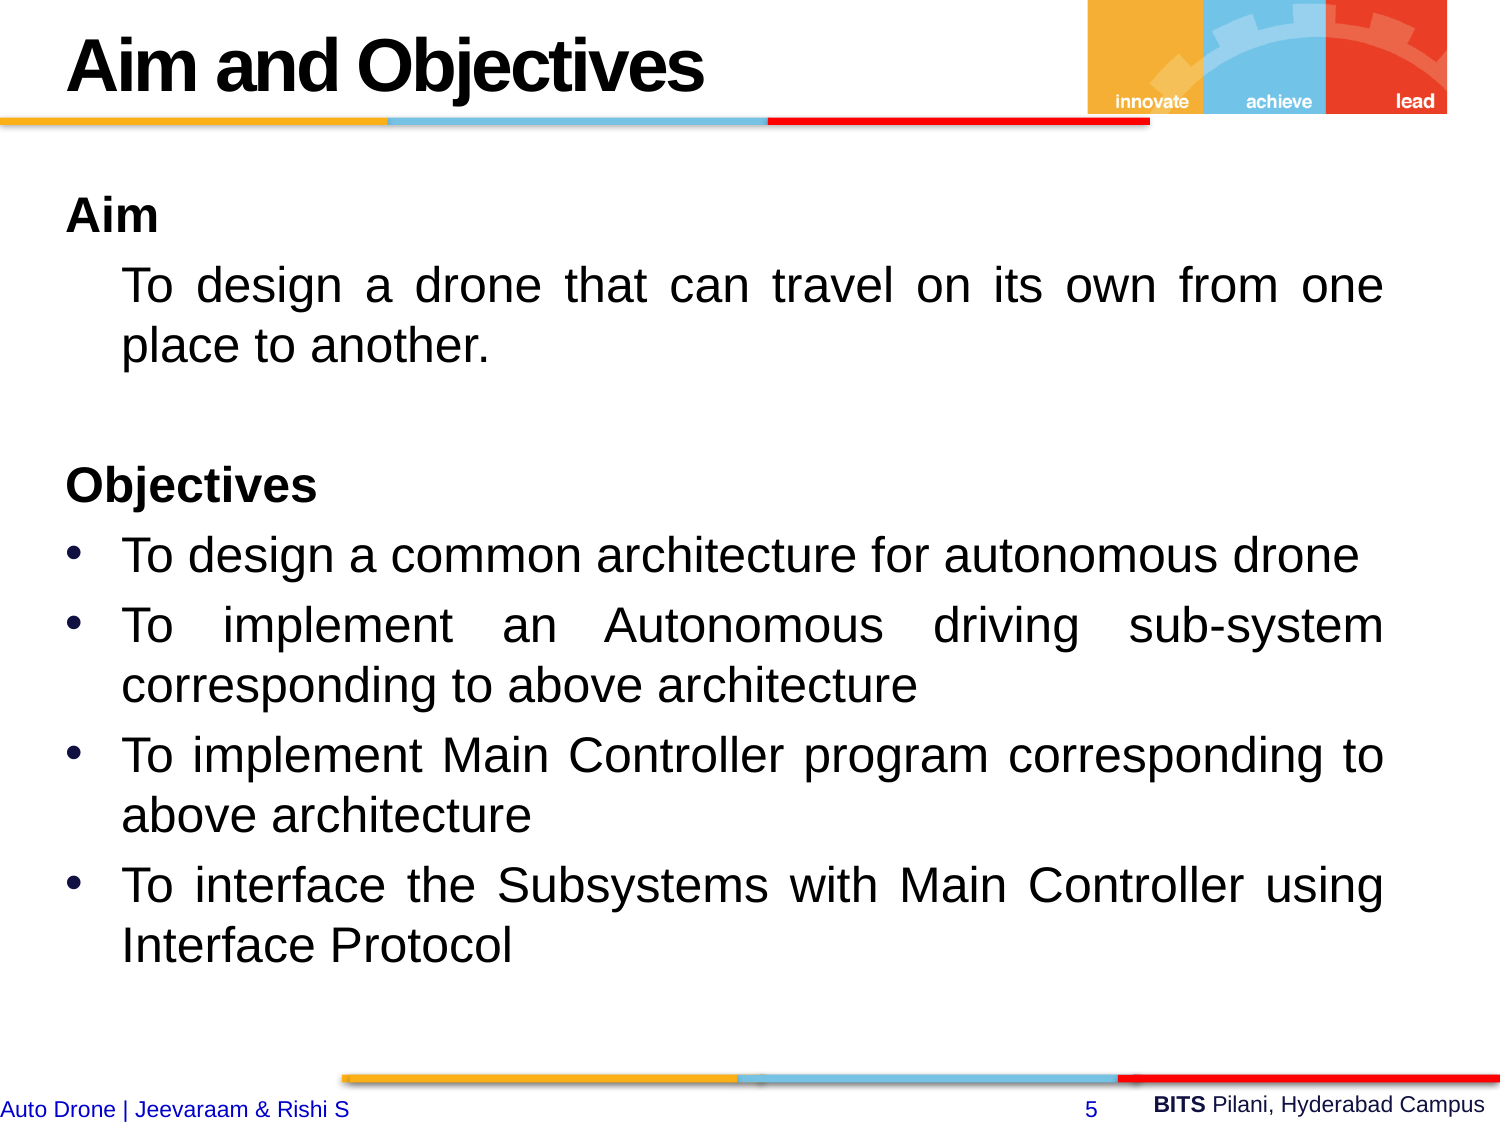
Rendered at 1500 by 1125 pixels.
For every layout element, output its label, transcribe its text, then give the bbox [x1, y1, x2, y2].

picture [1088, 0, 1448, 114]
list Aim and Objectives [50, 0, 1088, 163]
list Aim To design a drone that can travel on its own from one place to another. Objectives To design a common architecture for autonomous drone To implement an Autonomous driving sub-system corresponding to above architecture To implement Main Controller program corresponding to above architecture To interface the Subsystems with Main Controller using Interface Protocol [50, 174, 1400, 988]
